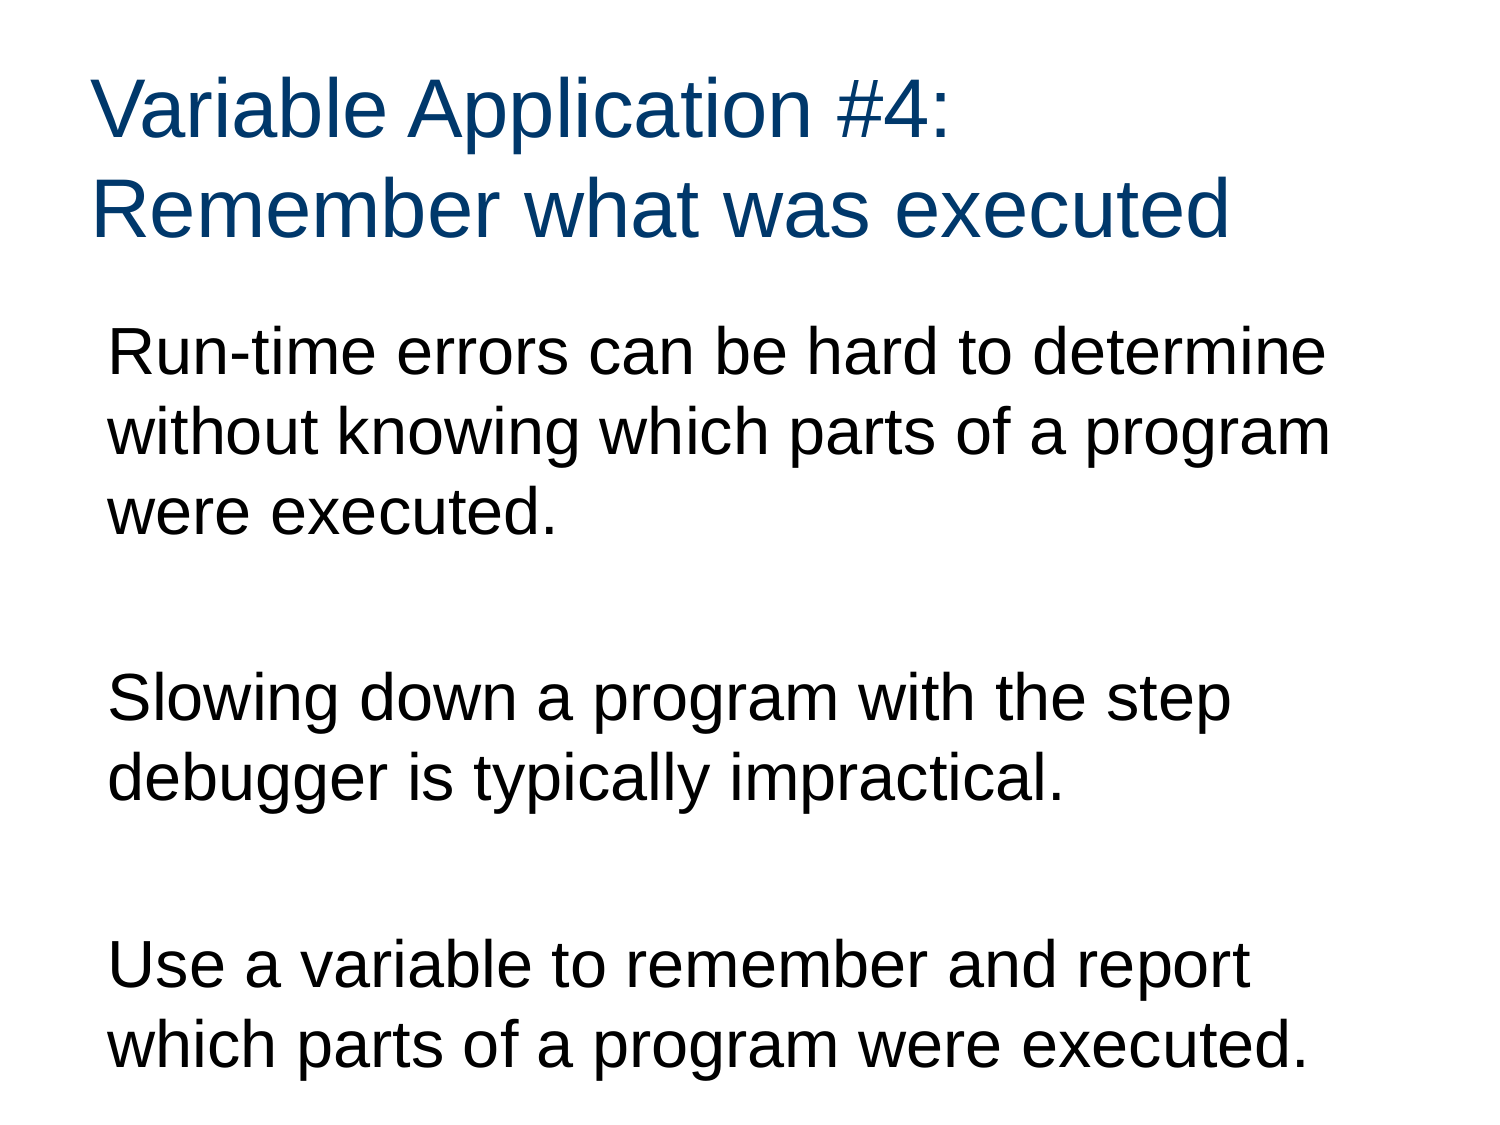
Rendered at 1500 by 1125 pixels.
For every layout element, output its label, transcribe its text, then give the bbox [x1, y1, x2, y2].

title Variable Application #4: Remember what was executed [74, 57, 1426, 251]
text_box Run-time errors can be hard to determine without knowing which parts of a program were executed. Slowing down a program with the step debugger is typically impractical. Use a variable to remember and report which parts of a program were executed. [92, 299, 1381, 1088]
